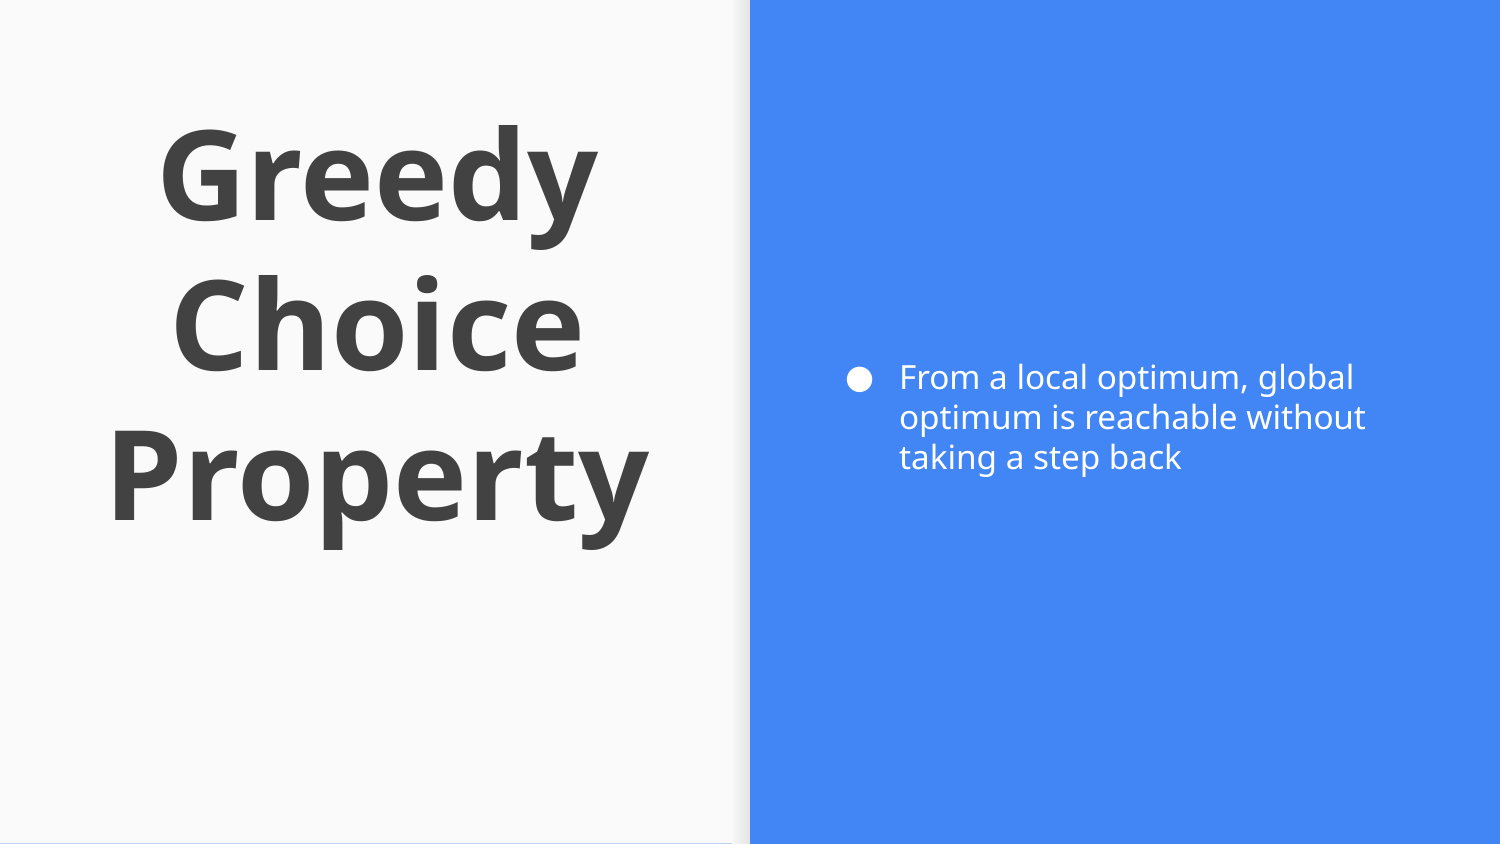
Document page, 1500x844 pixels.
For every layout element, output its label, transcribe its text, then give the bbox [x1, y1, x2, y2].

title Greedy Choice Property [45, 317, 710, 561]
list From a local optimum, global optimum is reachable without taking a step back [809, 112, 1439, 720]
